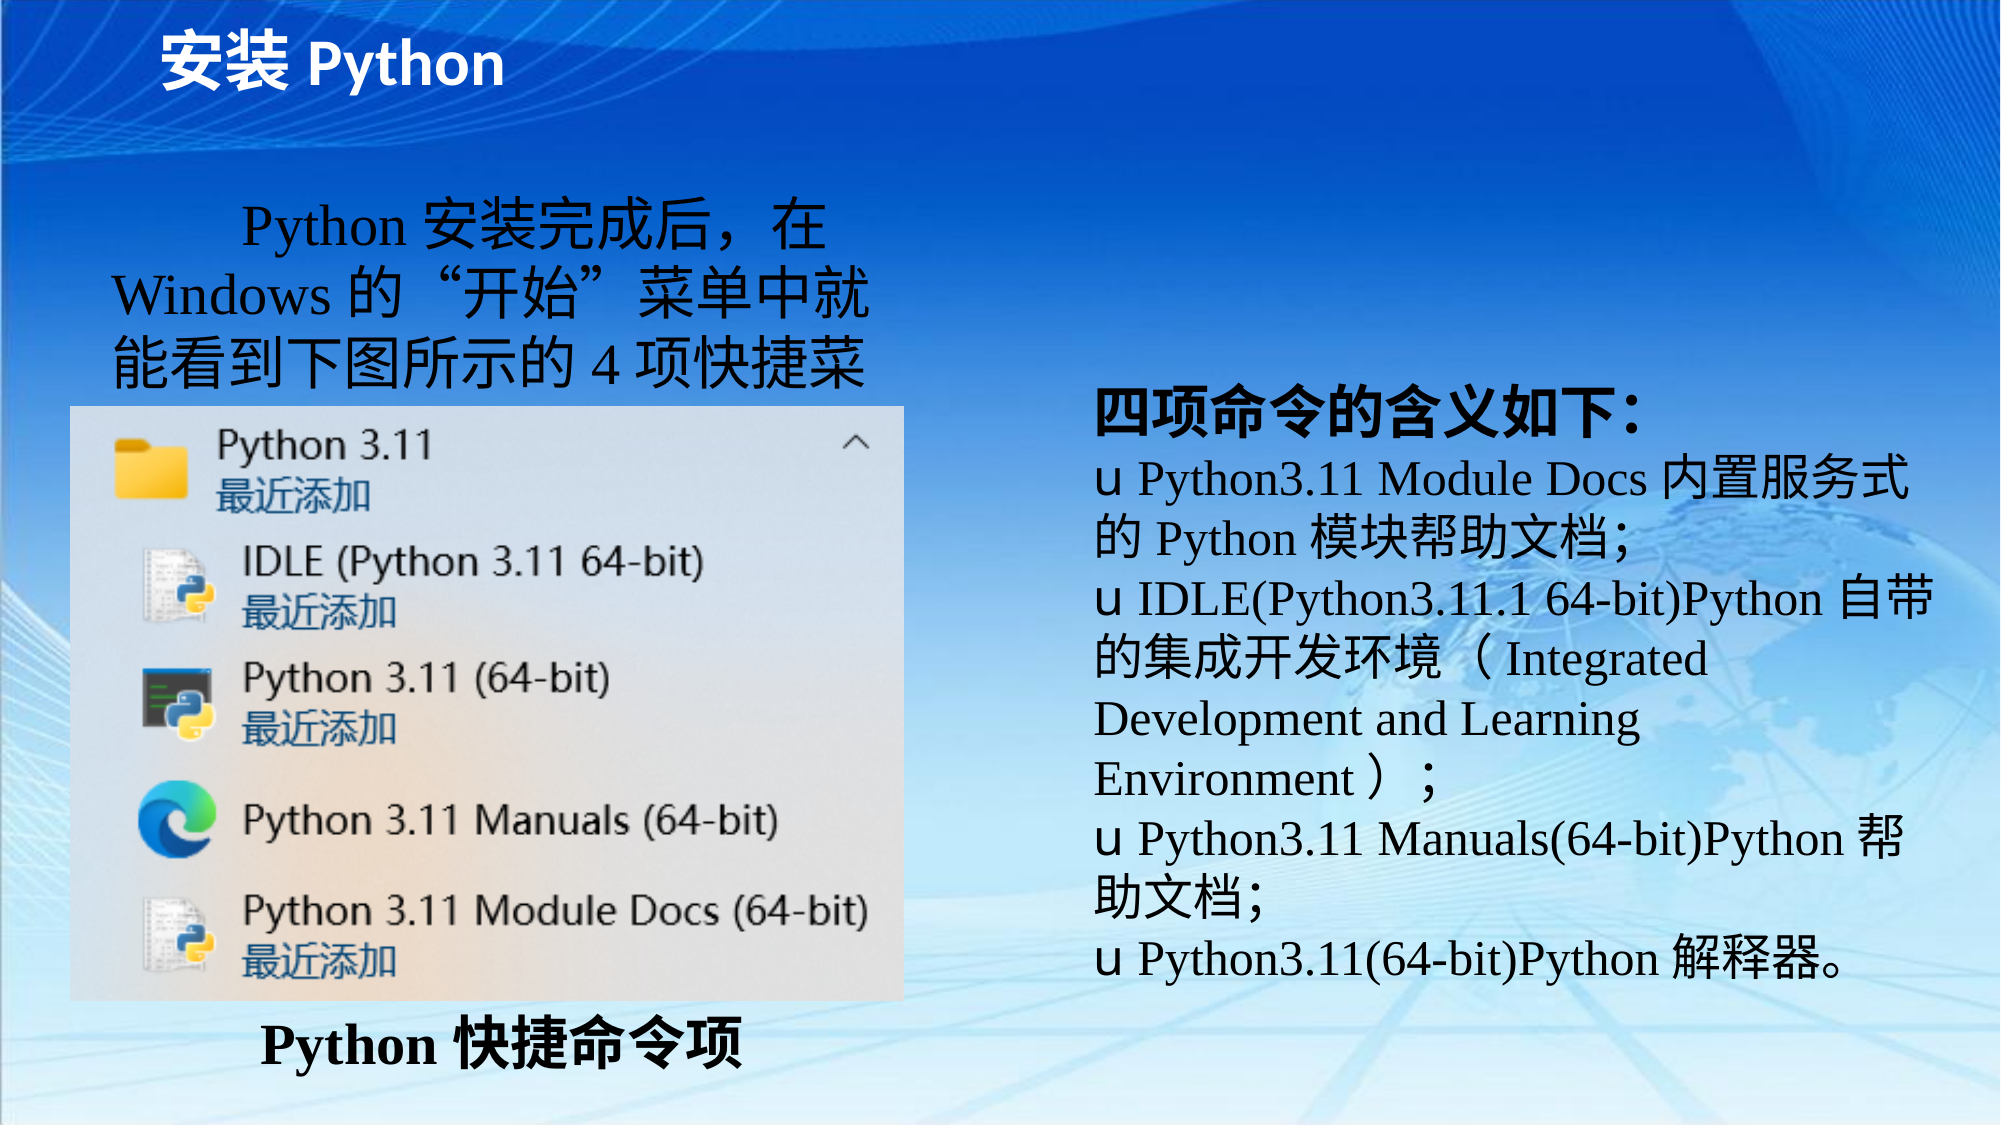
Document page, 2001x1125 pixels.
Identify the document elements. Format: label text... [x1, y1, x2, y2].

text_box 四项命令的含义如下： u Python3.11 Module Docs内置服务式的Python模块帮助文档； u IDLE(Python3.11.1 64-bit)Python自带的集成开发环境（Integrated Development and Learning Environment）； u Python3.11 Manuals(64-bit)Python帮助文档； u Python3.11(64-bit)Python解释器。 [1078, 367, 1966, 993]
text_box Python快捷命令项 [245, 998, 1079, 1084]
text_box Python安装完成后，在Windows的“开始”菜单中就能看到下图所示的4项快捷菜单。 [96, 179, 930, 474]
picture [0, 0, 2001, 1125]
text_box 安装Python [143, 11, 939, 106]
